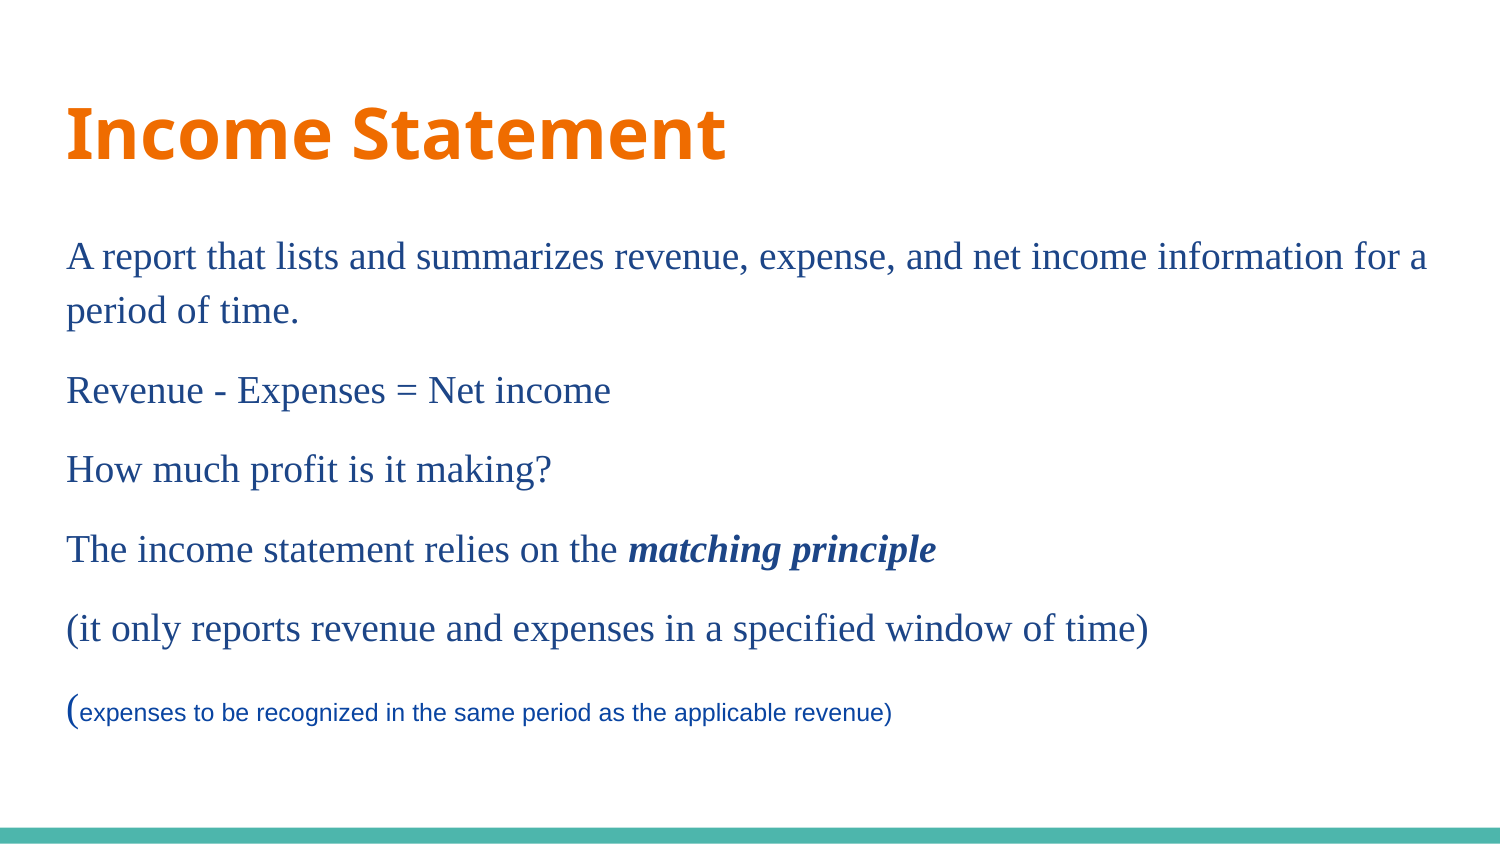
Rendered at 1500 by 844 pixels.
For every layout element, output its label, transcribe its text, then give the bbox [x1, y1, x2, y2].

list A report that lists and summarizes revenue, expense, and net income information for a period of time. Revenue - Expenses = Net income How much profit is it making? The income statement relies on the matching principle (it only reports revenue and expenses in a specified window of time) (expenses to be recognized in the same period as the applicable revenue) [51, 207, 1449, 750]
title Income Statement [51, 72, 1449, 189]
